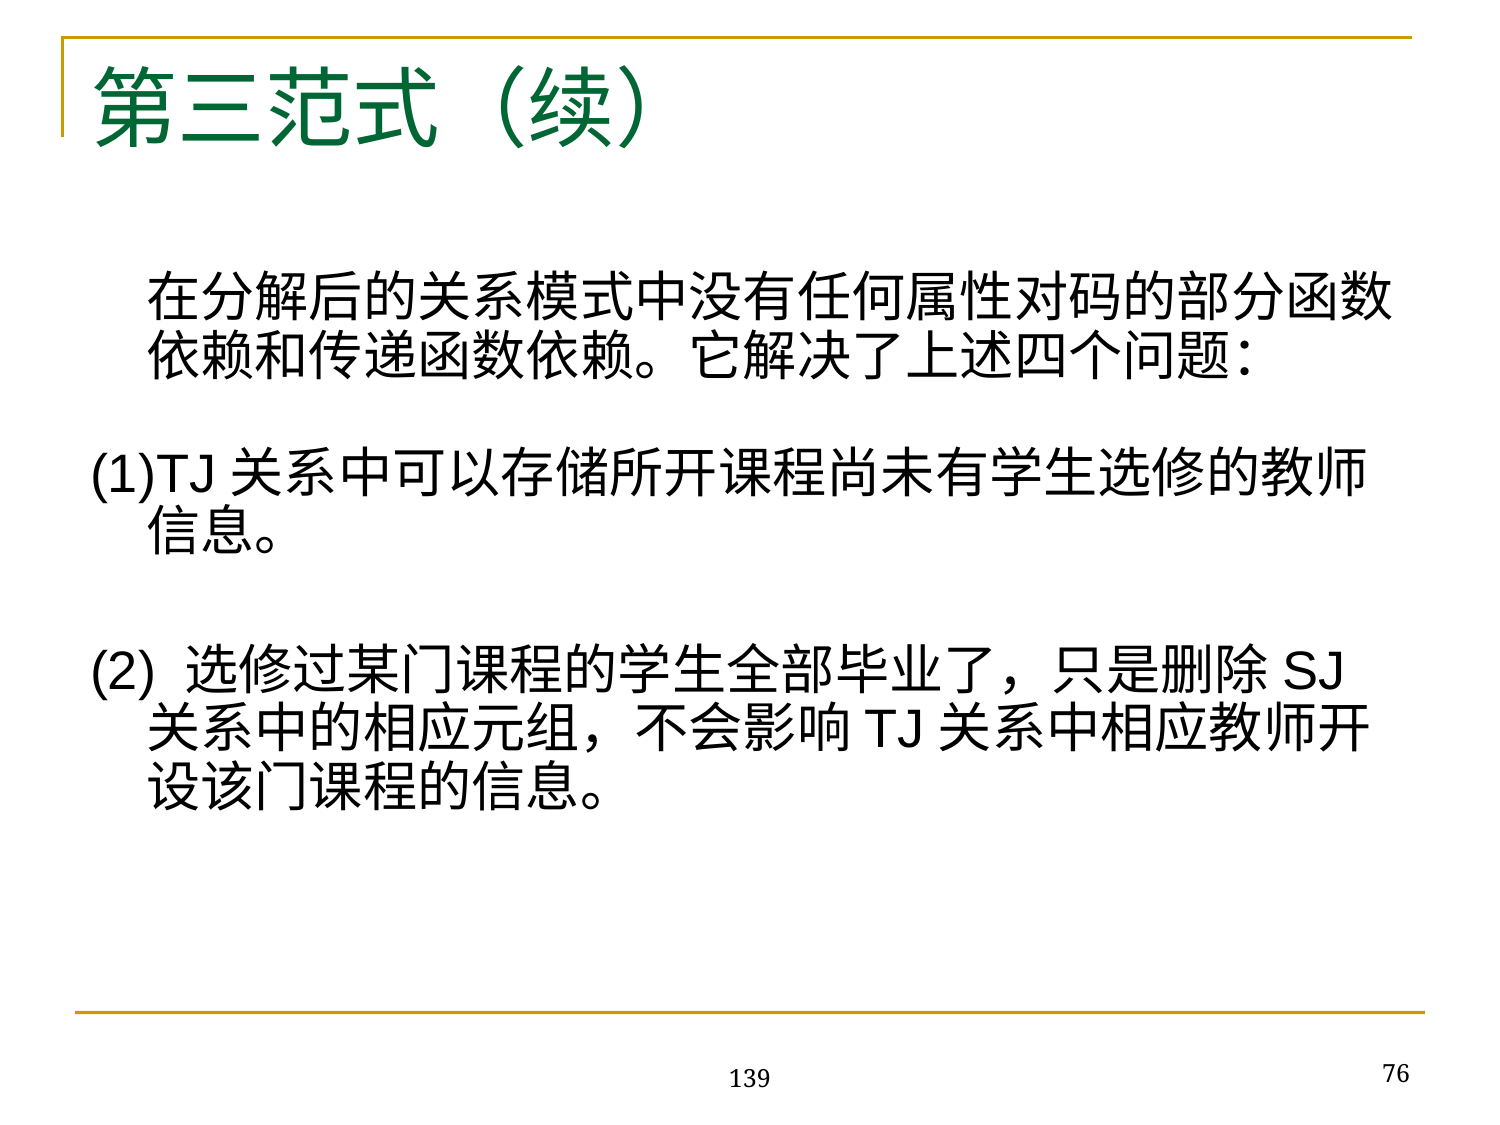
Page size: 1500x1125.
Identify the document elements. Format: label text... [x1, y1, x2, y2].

slide_number 76 [1074, 1024, 1425, 1100]
title 第三范式（续） [75, 45, 1425, 233]
footer 139 [512, 1025, 988, 1100]
list 在分解后的关系模式中没有任何属性对码的部分函数依赖和传递函数依赖。它解决了上述四个问题： (1)TJ关系中可以存储所开课程尚未有学生选修的教师信息。 (2) 选修过某门课程的学生全部毕业了，只是删除SJ关系中的相应元组，不会影响TJ关系中相应教师开设该门课程的信息。 [75, 262, 1425, 1006]
